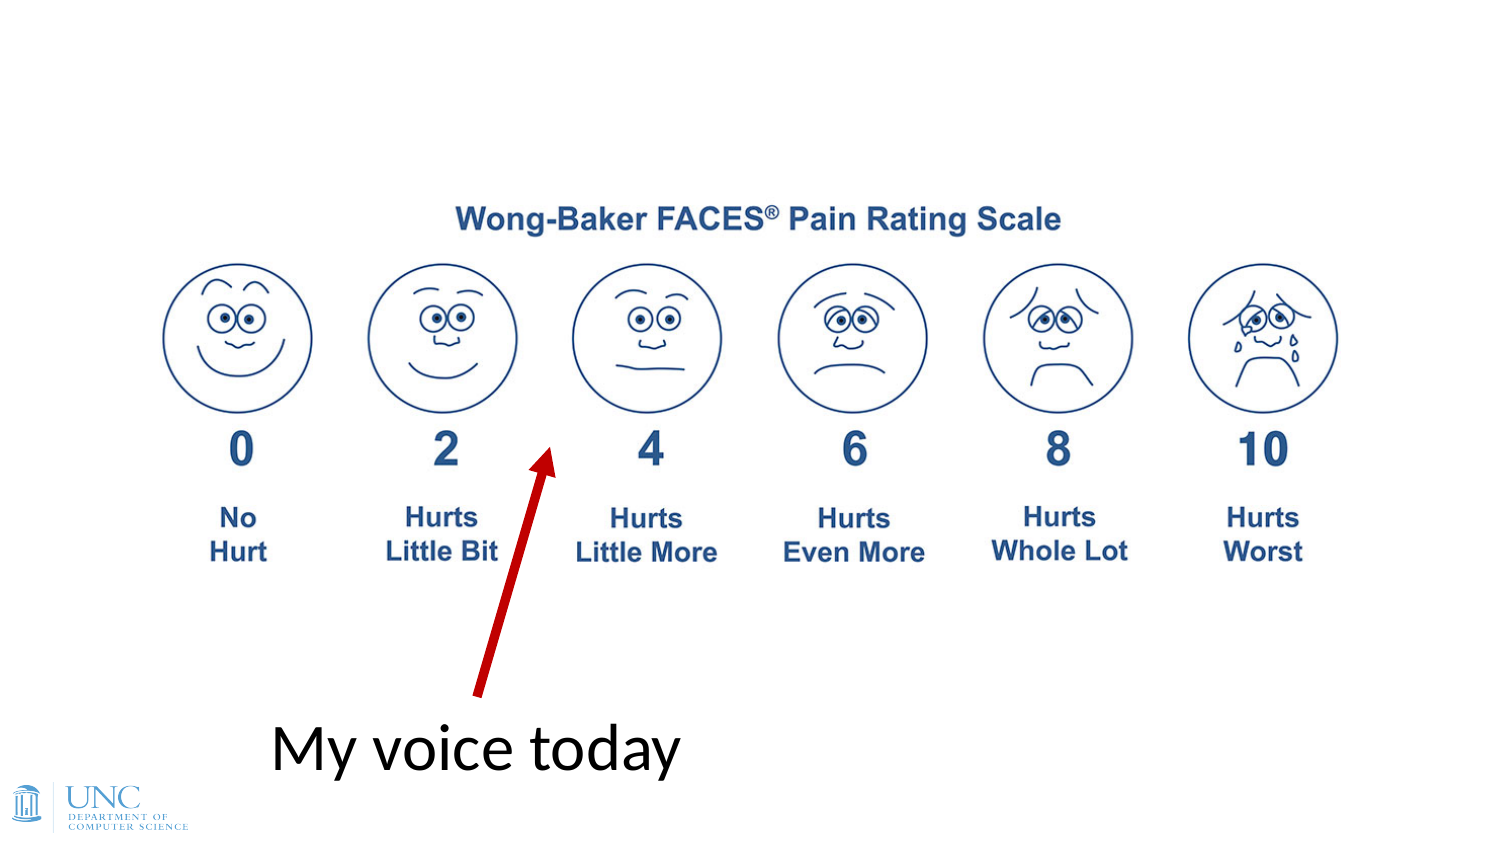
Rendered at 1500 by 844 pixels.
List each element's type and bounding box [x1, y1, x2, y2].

text_box [253, 446, 701, 793]
picture [143, 189, 1357, 582]
picture [12, 782, 188, 833]
